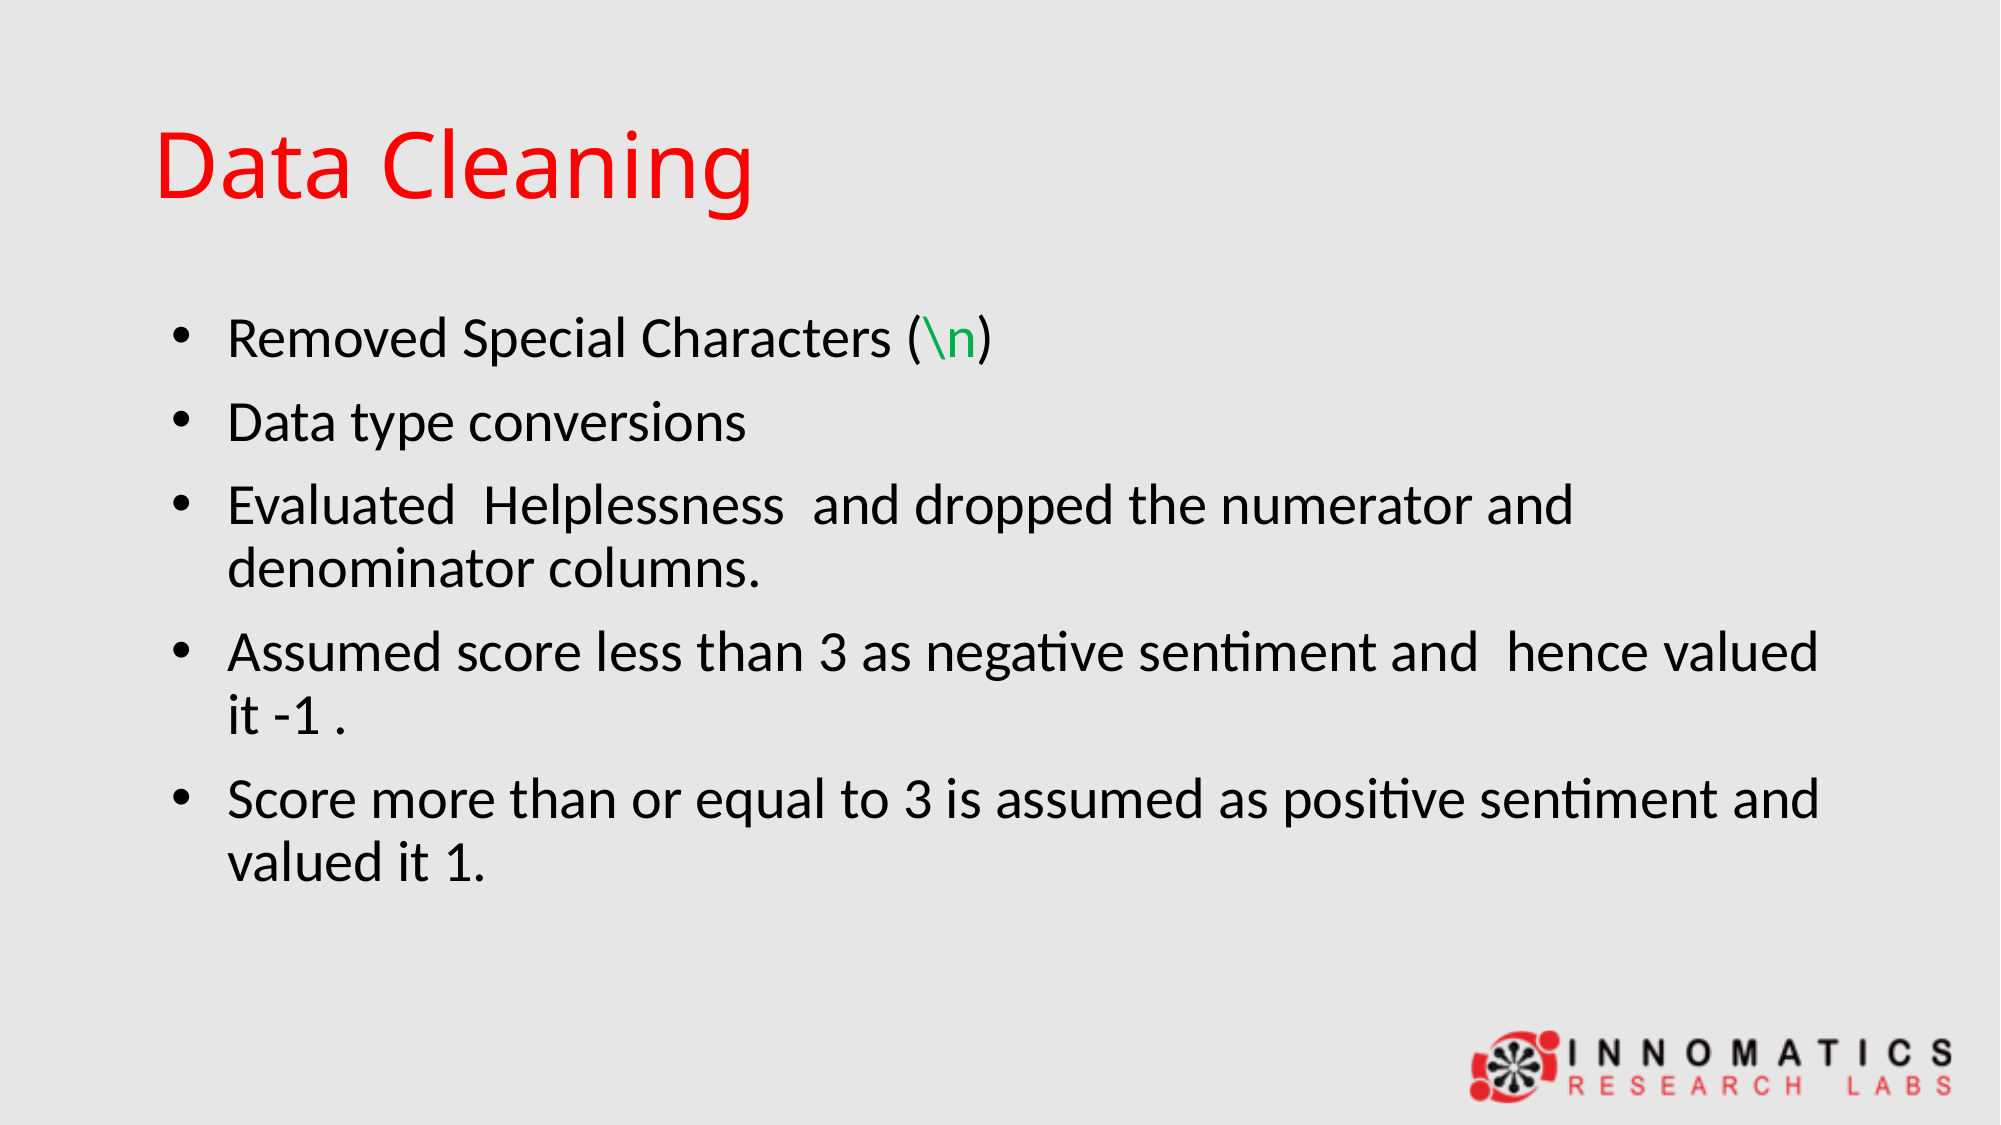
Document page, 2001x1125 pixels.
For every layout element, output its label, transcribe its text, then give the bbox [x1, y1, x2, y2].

title Data Cleaning [137, 59, 1863, 278]
picture [1445, 1014, 1975, 1125]
list Removed Special Characters (\n) Data type conversions Evaluated Helplessness and dropped the numerator and denominator columns. Assumed score less than 3 as negative sentiment and hence valued it -1 . Score more than or equal to 3 is assumed as positive sentiment and valued it 1. [137, 299, 1863, 1014]
